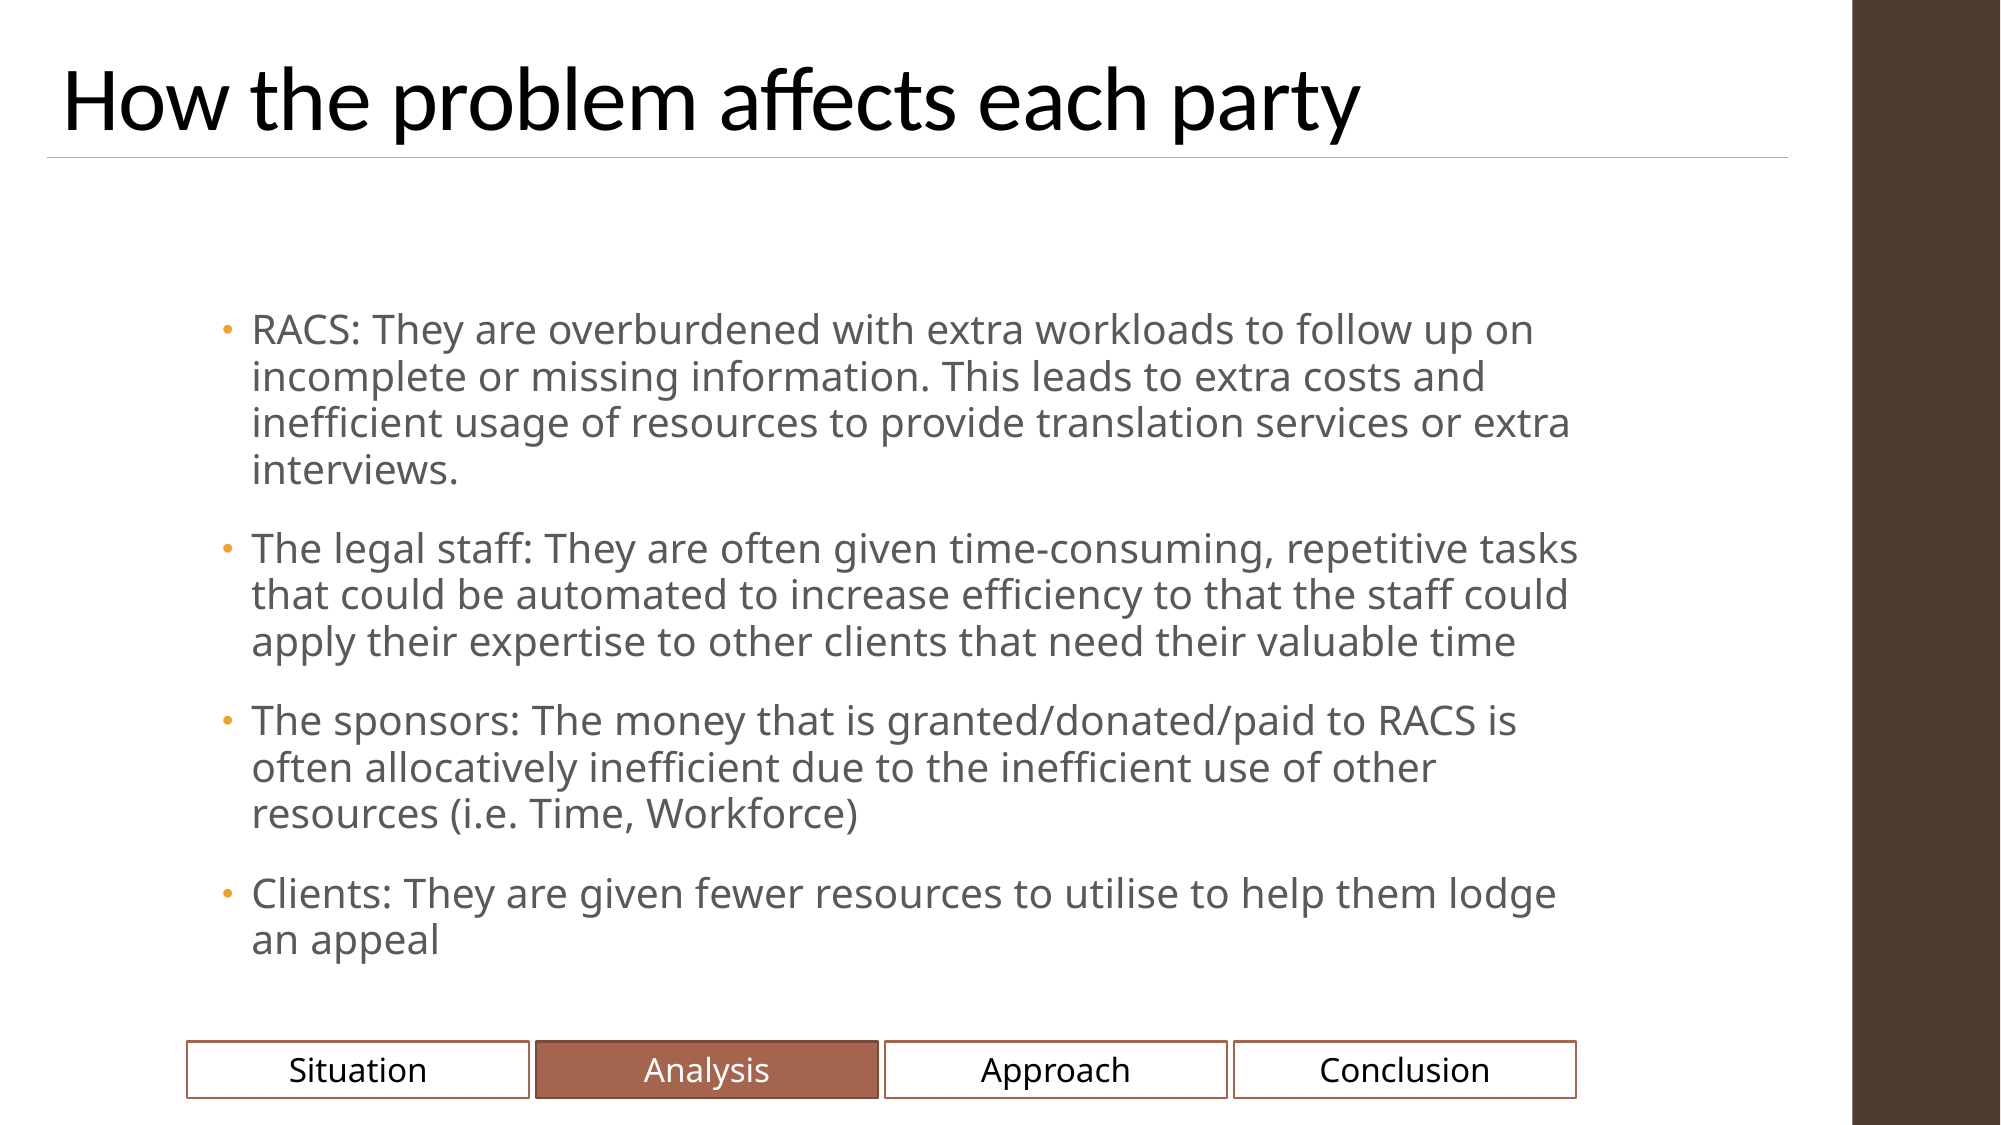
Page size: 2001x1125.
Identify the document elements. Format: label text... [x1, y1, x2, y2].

title How the problem affects each party [47, 43, 1638, 157]
list RACS: They are overburdened with extra workloads to follow up on incomplete or missing information. This leads to extra costs and inefficient usage of resources to provide translation services or extra interviews. The legal staff: They are often given time-consuming, repetitive tasks that could be automated to increase efficiency to that the staff could apply their expertise to other clients that need their valuable time The sponsors: The money that is granted/donated/paid to RACS is often allocatively inefficient due to the inefficient use of other resources (i.e. Time, Workforce) Clients: They are given fewer resources to utilise to help them lodge an appeal [206, 299, 1617, 1014]
text_box Conclusion [1233, 1040, 1577, 1099]
text_box Analysis [535, 1040, 879, 1099]
text_box Situation [186, 1040, 530, 1099]
text_box Approach [884, 1040, 1228, 1099]
